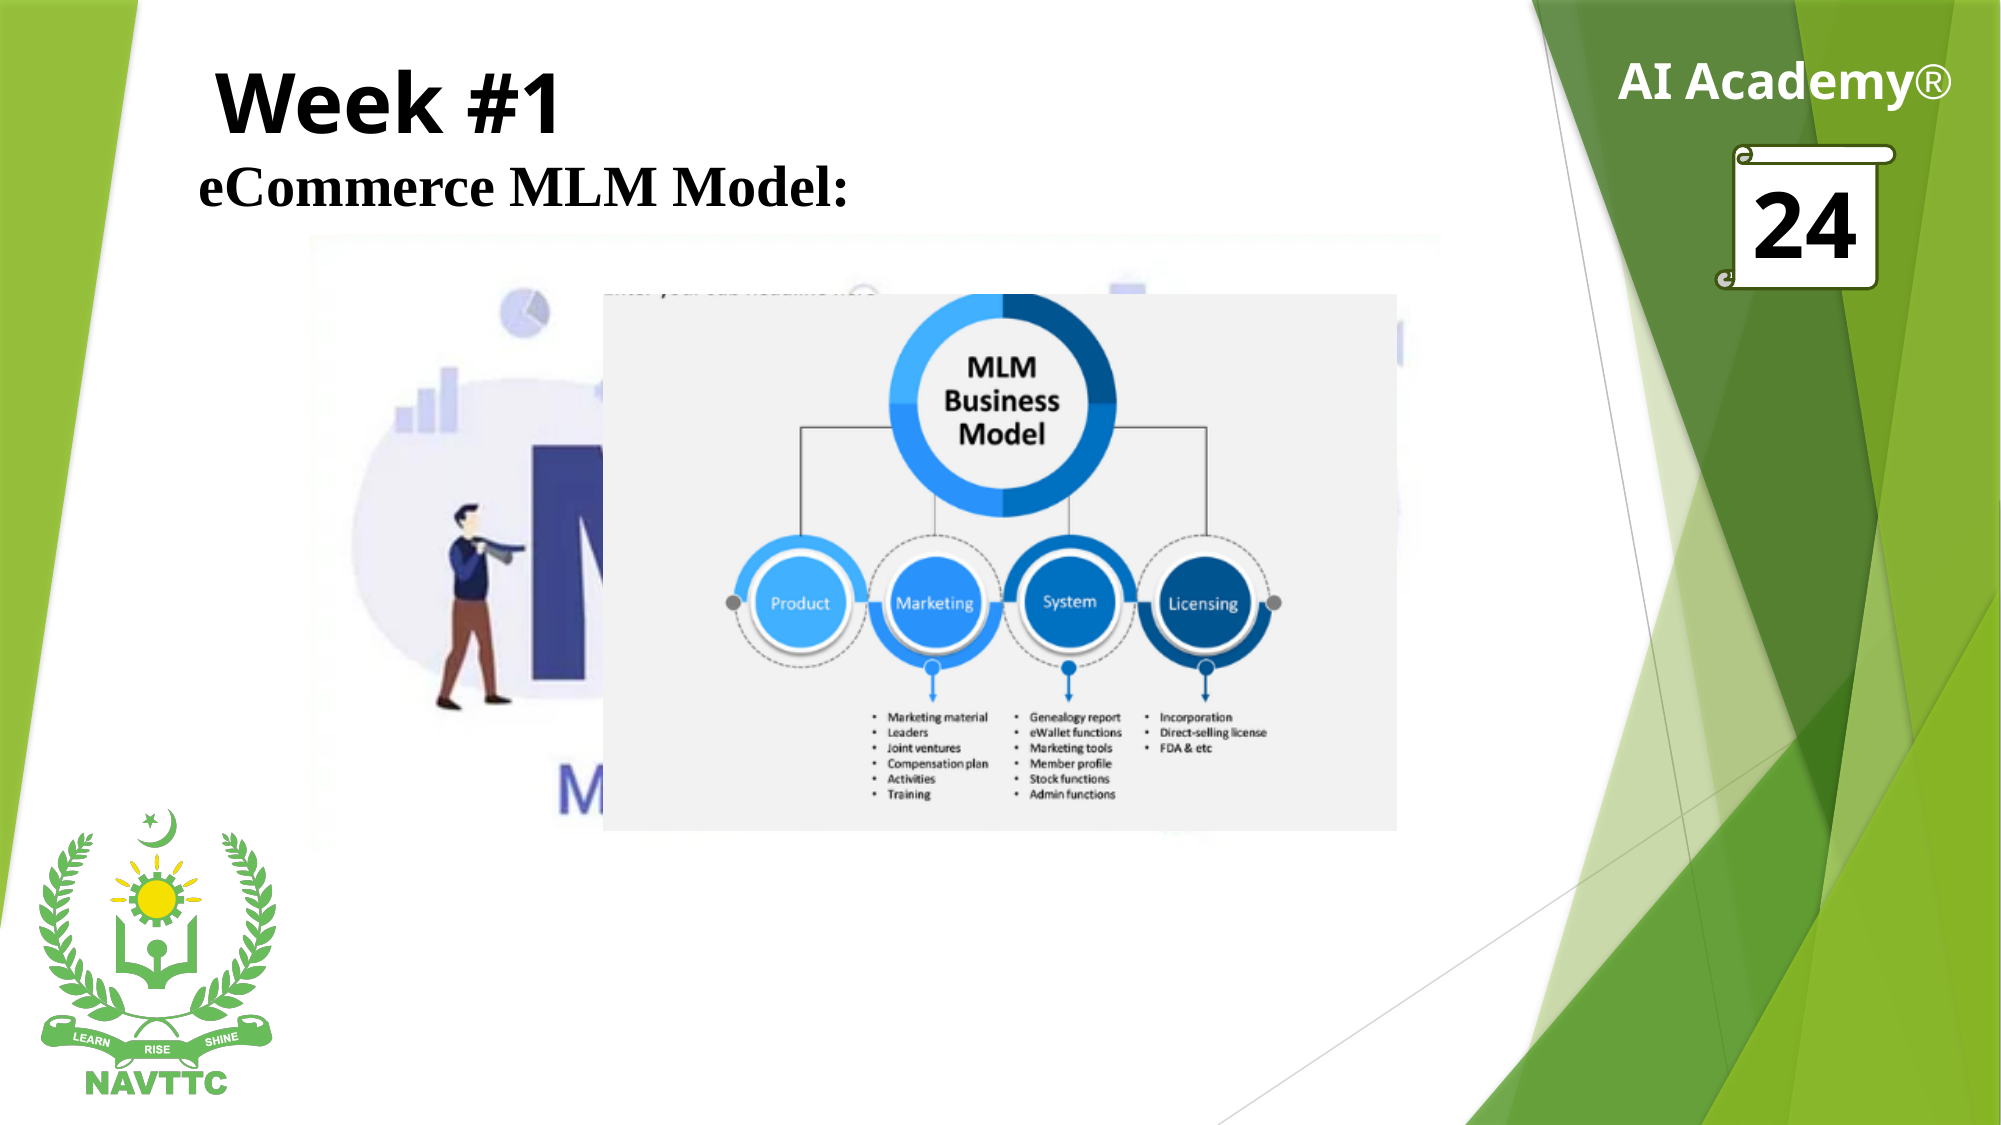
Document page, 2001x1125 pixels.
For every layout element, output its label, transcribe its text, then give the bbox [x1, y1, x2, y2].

text_box eCommerce MLM Model: [184, 141, 1518, 226]
picture [0, 234, 1442, 1110]
text_box 24 [1714, 143, 1897, 291]
text_box Week #1 [201, 42, 583, 141]
text_box AI Academy® [1604, 42, 2000, 118]
